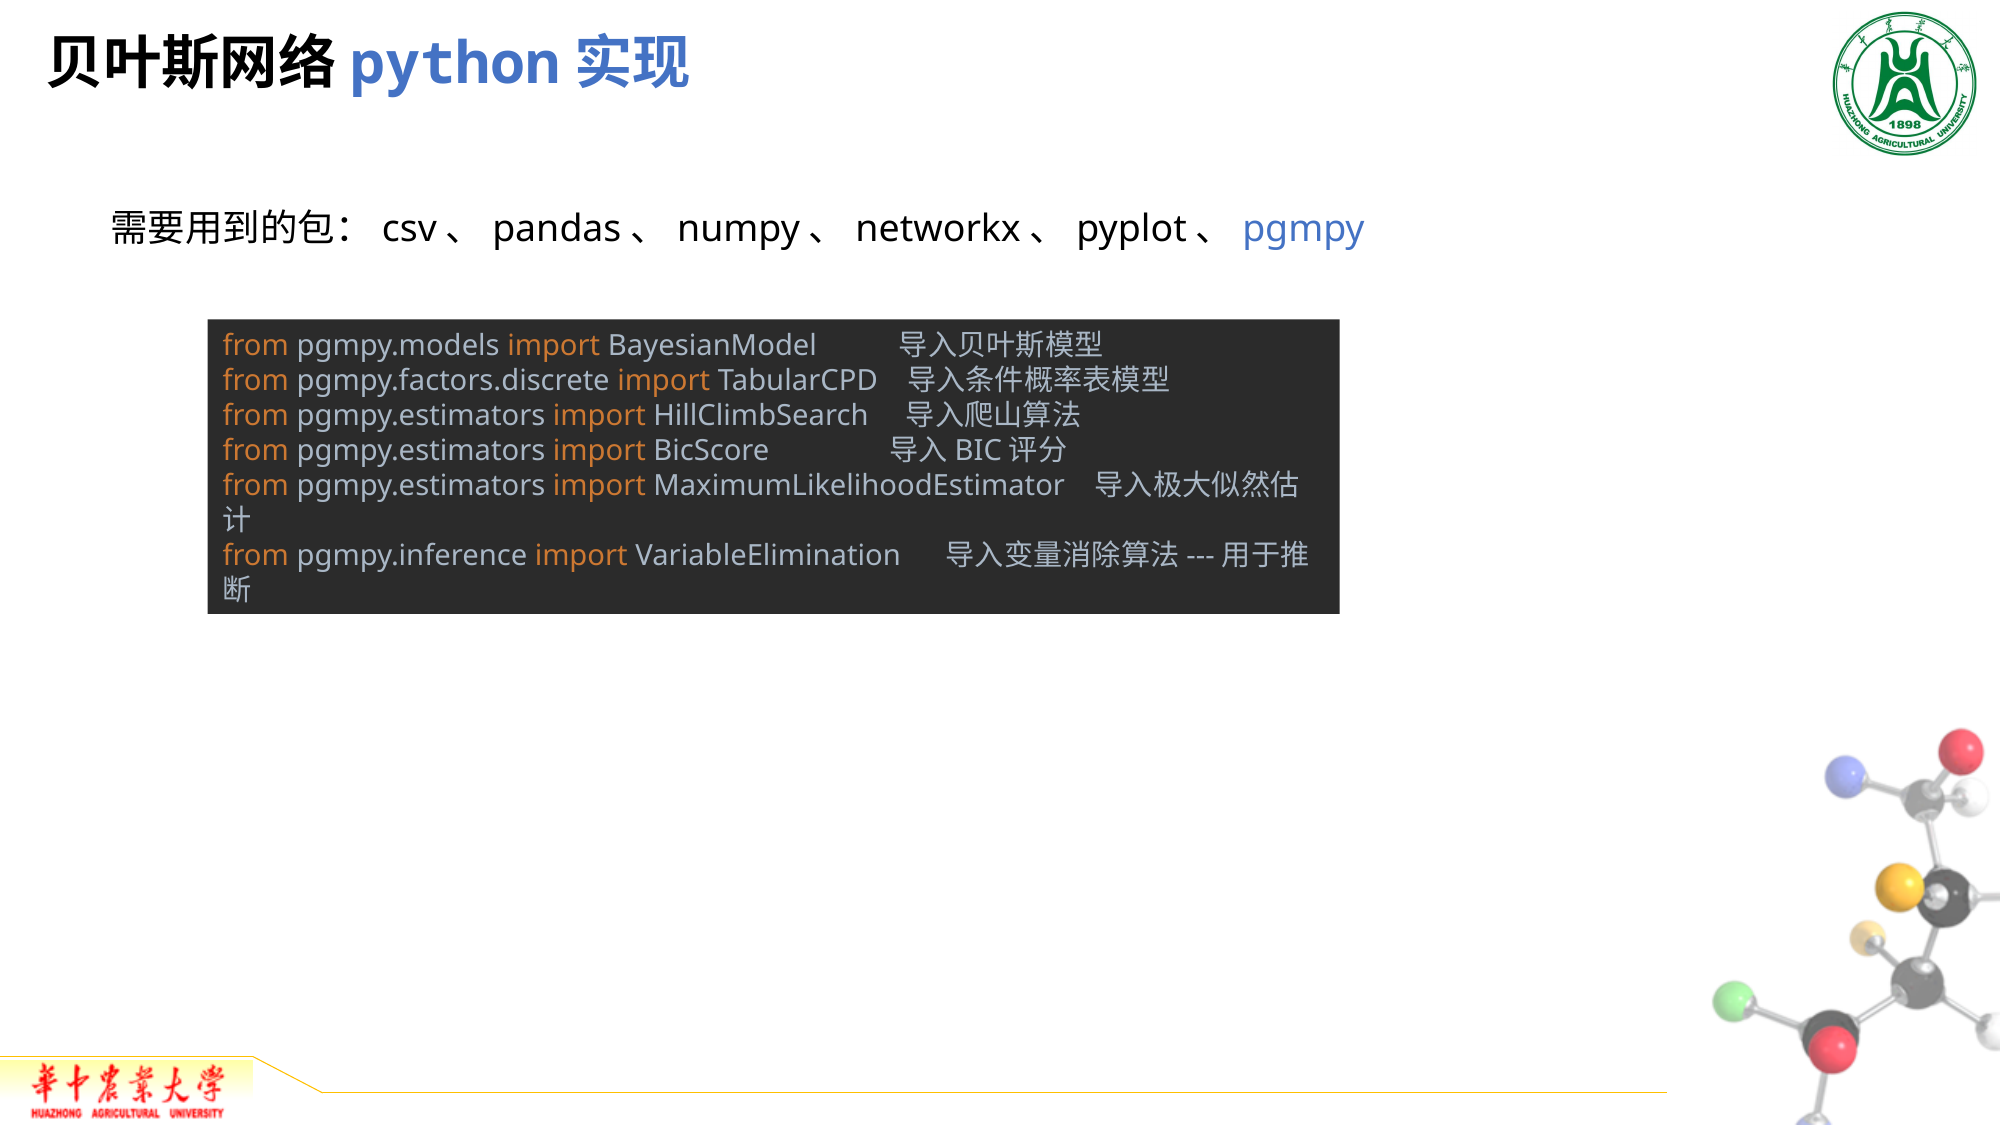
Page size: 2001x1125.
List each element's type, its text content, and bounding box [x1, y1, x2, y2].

picture [1667, 687, 2000, 1125]
text_box 贝叶斯网络python实现 [30, 18, 805, 103]
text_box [0, 1056, 1667, 1125]
picture [1831, 11, 1977, 156]
text_box from pgmpy.models import BayesianModel 导入贝叶斯模型 from pgmpy.factors.discrete import TabularCPD 导入条件概率表模型 from pgmpy.estimators import HillClimbSearch 导入爬山算法 from pgmpy.estimators import BicScore 导入BIC评分 from pgmpy.estimators import MaximumLikelihoodEstimator 导入极大似然估计 from pgmpy.inference import VariableElimination 导入变量消除算法---用于推断 [207, 319, 1340, 614]
text_box 需要用到的包：csv、pandas、numpy、networkx、pyplot、pgmpy [95, 196, 1380, 256]
